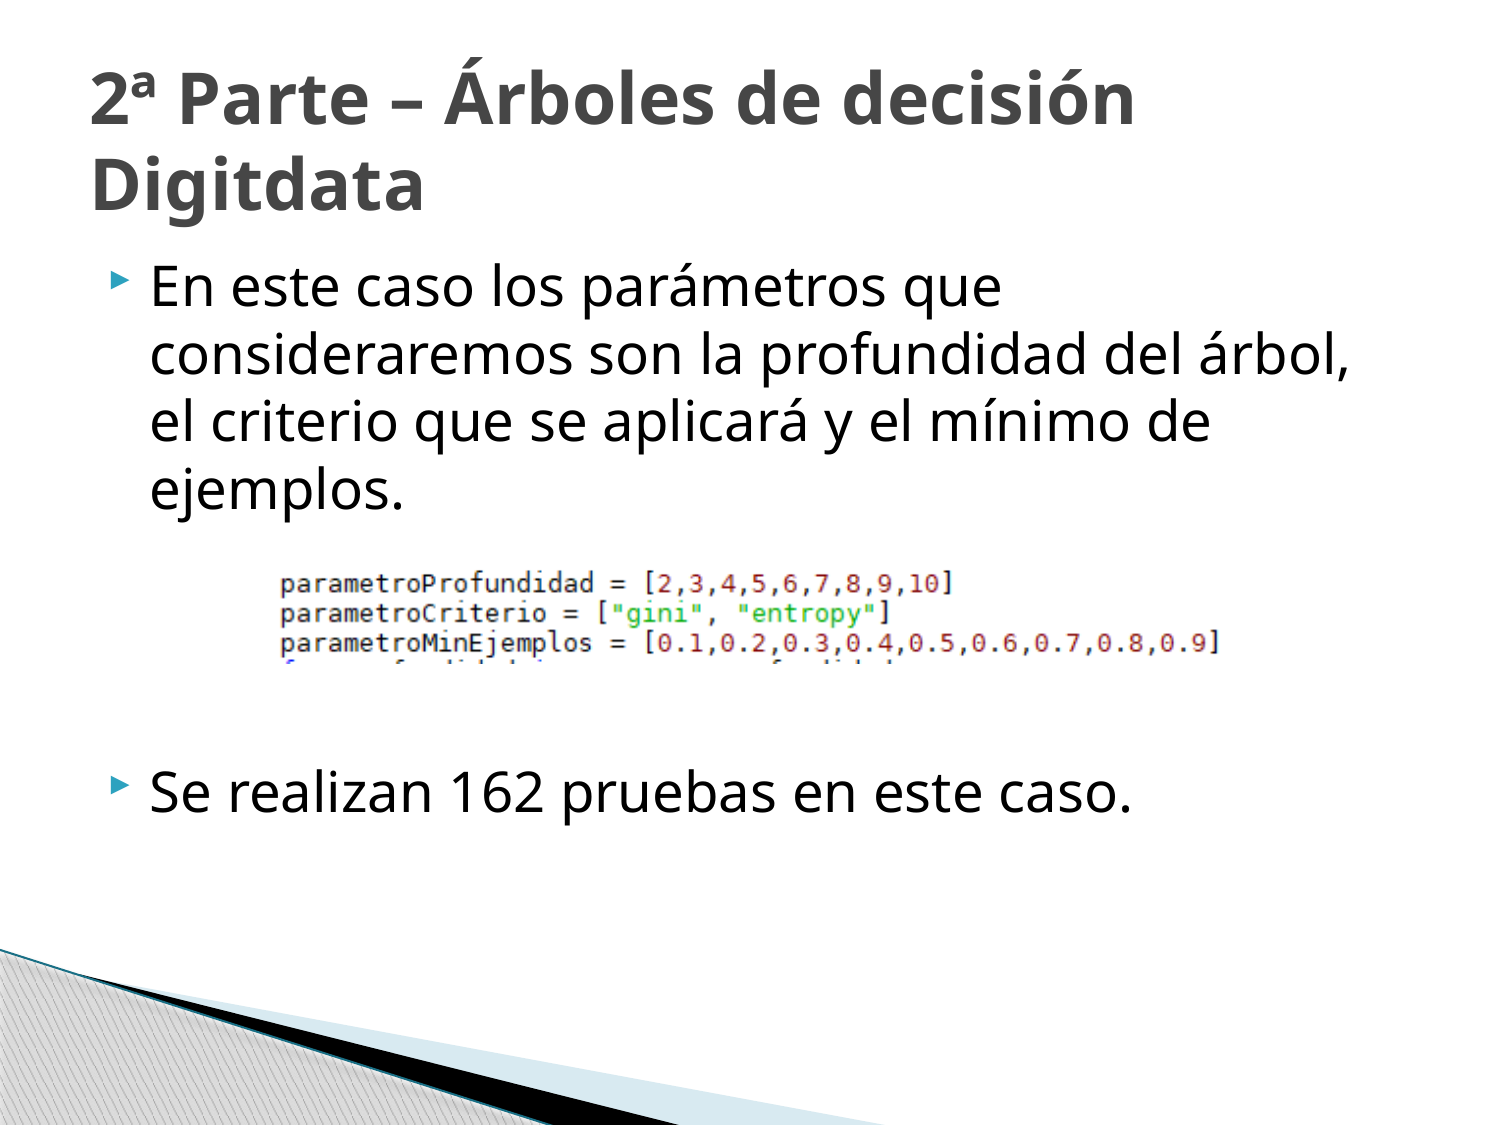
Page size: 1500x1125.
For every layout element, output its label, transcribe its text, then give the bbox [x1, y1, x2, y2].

title 2ª Parte – Árboles de decisión Digitdata [75, 45, 1425, 233]
picture [270, 564, 1230, 664]
list En este caso los parámetros que consideraremos son la profundidad del árbol, el criterio que se aplicará y el mínimo de ejemplos. Se realizan 162 pruebas en este caso. [75, 243, 1425, 986]
